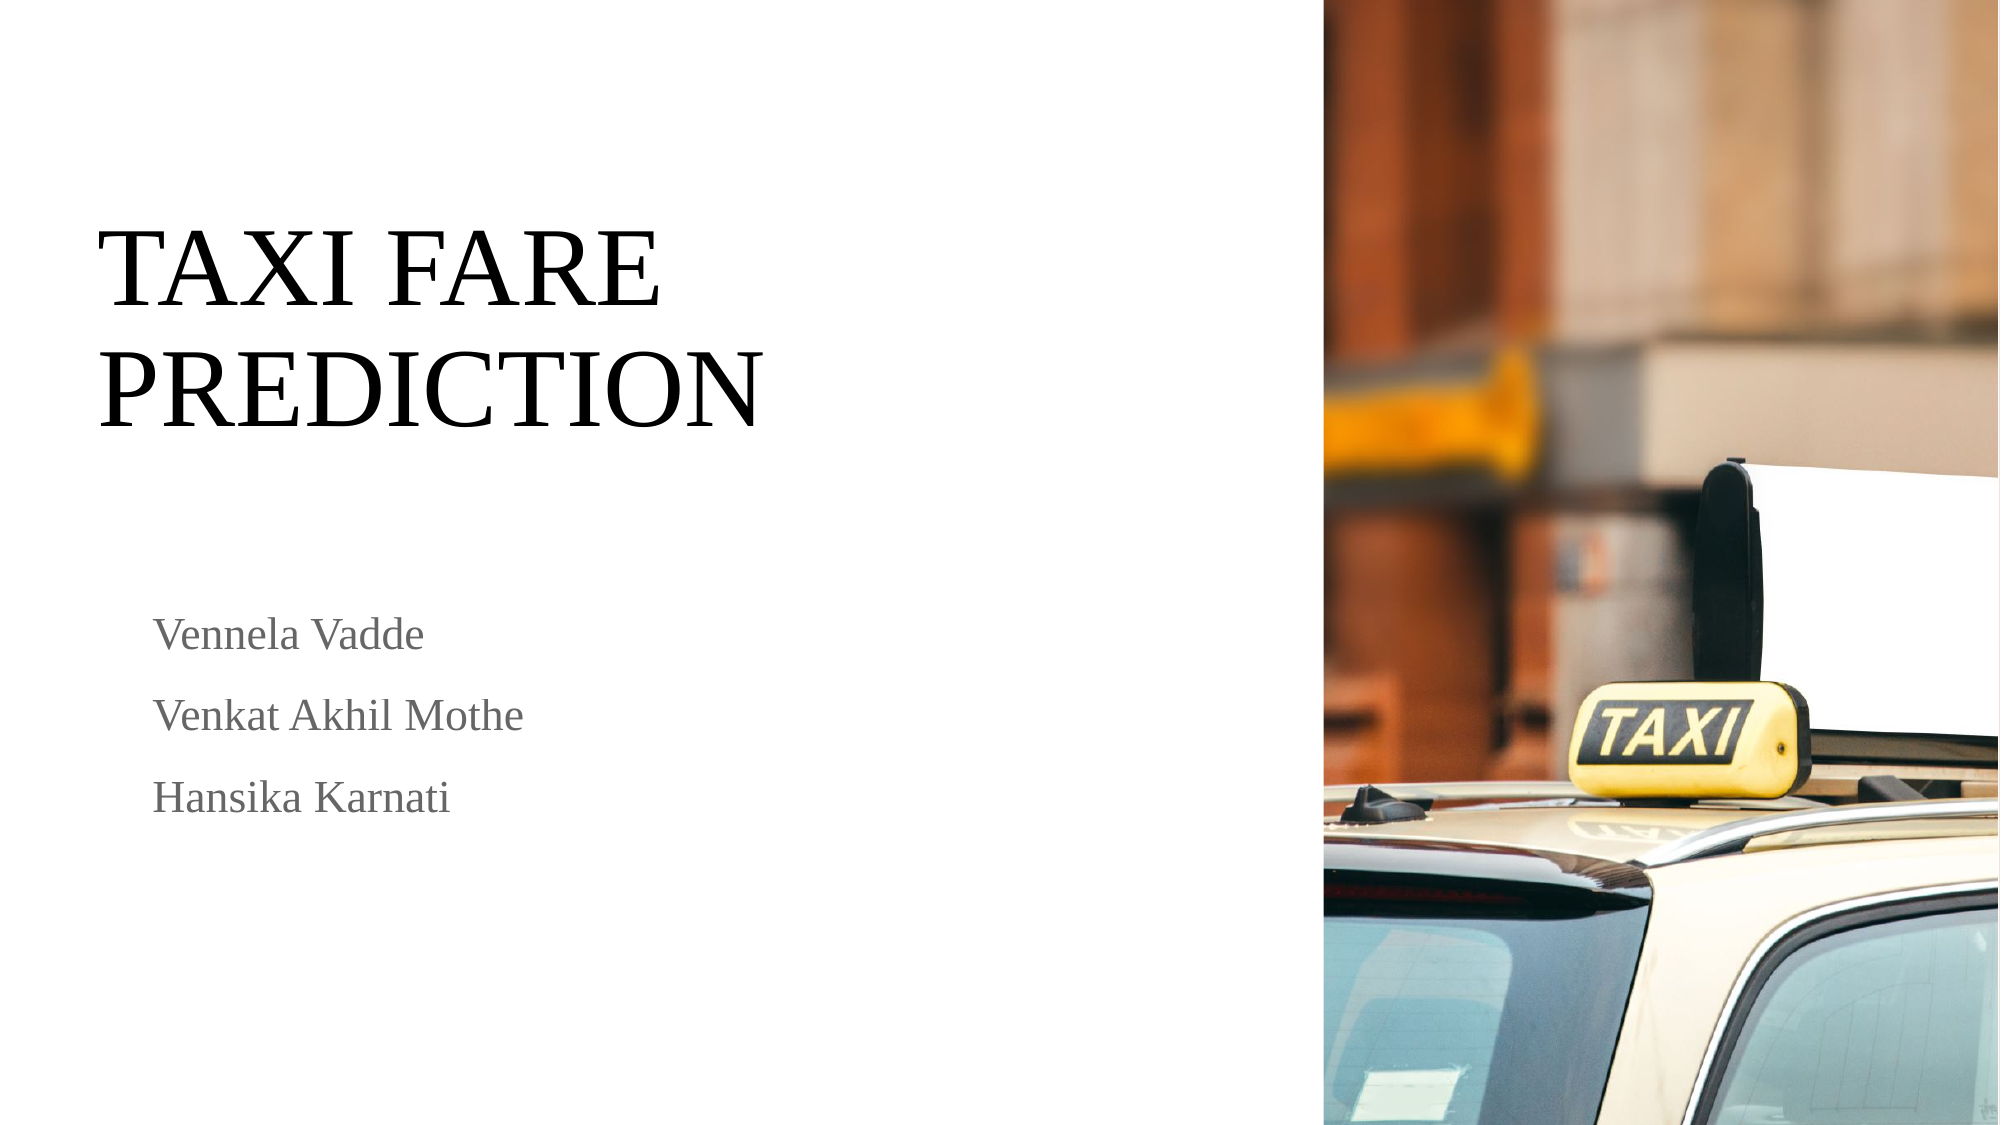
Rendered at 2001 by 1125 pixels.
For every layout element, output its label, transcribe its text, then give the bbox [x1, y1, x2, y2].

picture [1323, 0, 1998, 1125]
title TAXI FARE PREDICTION [82, 66, 1208, 459]
subtitle Vennela Vadde Venkat Akhil Mothe Hansika Karnati [137, 590, 1263, 863]
text_box [0, 0, 1323, 1125]
